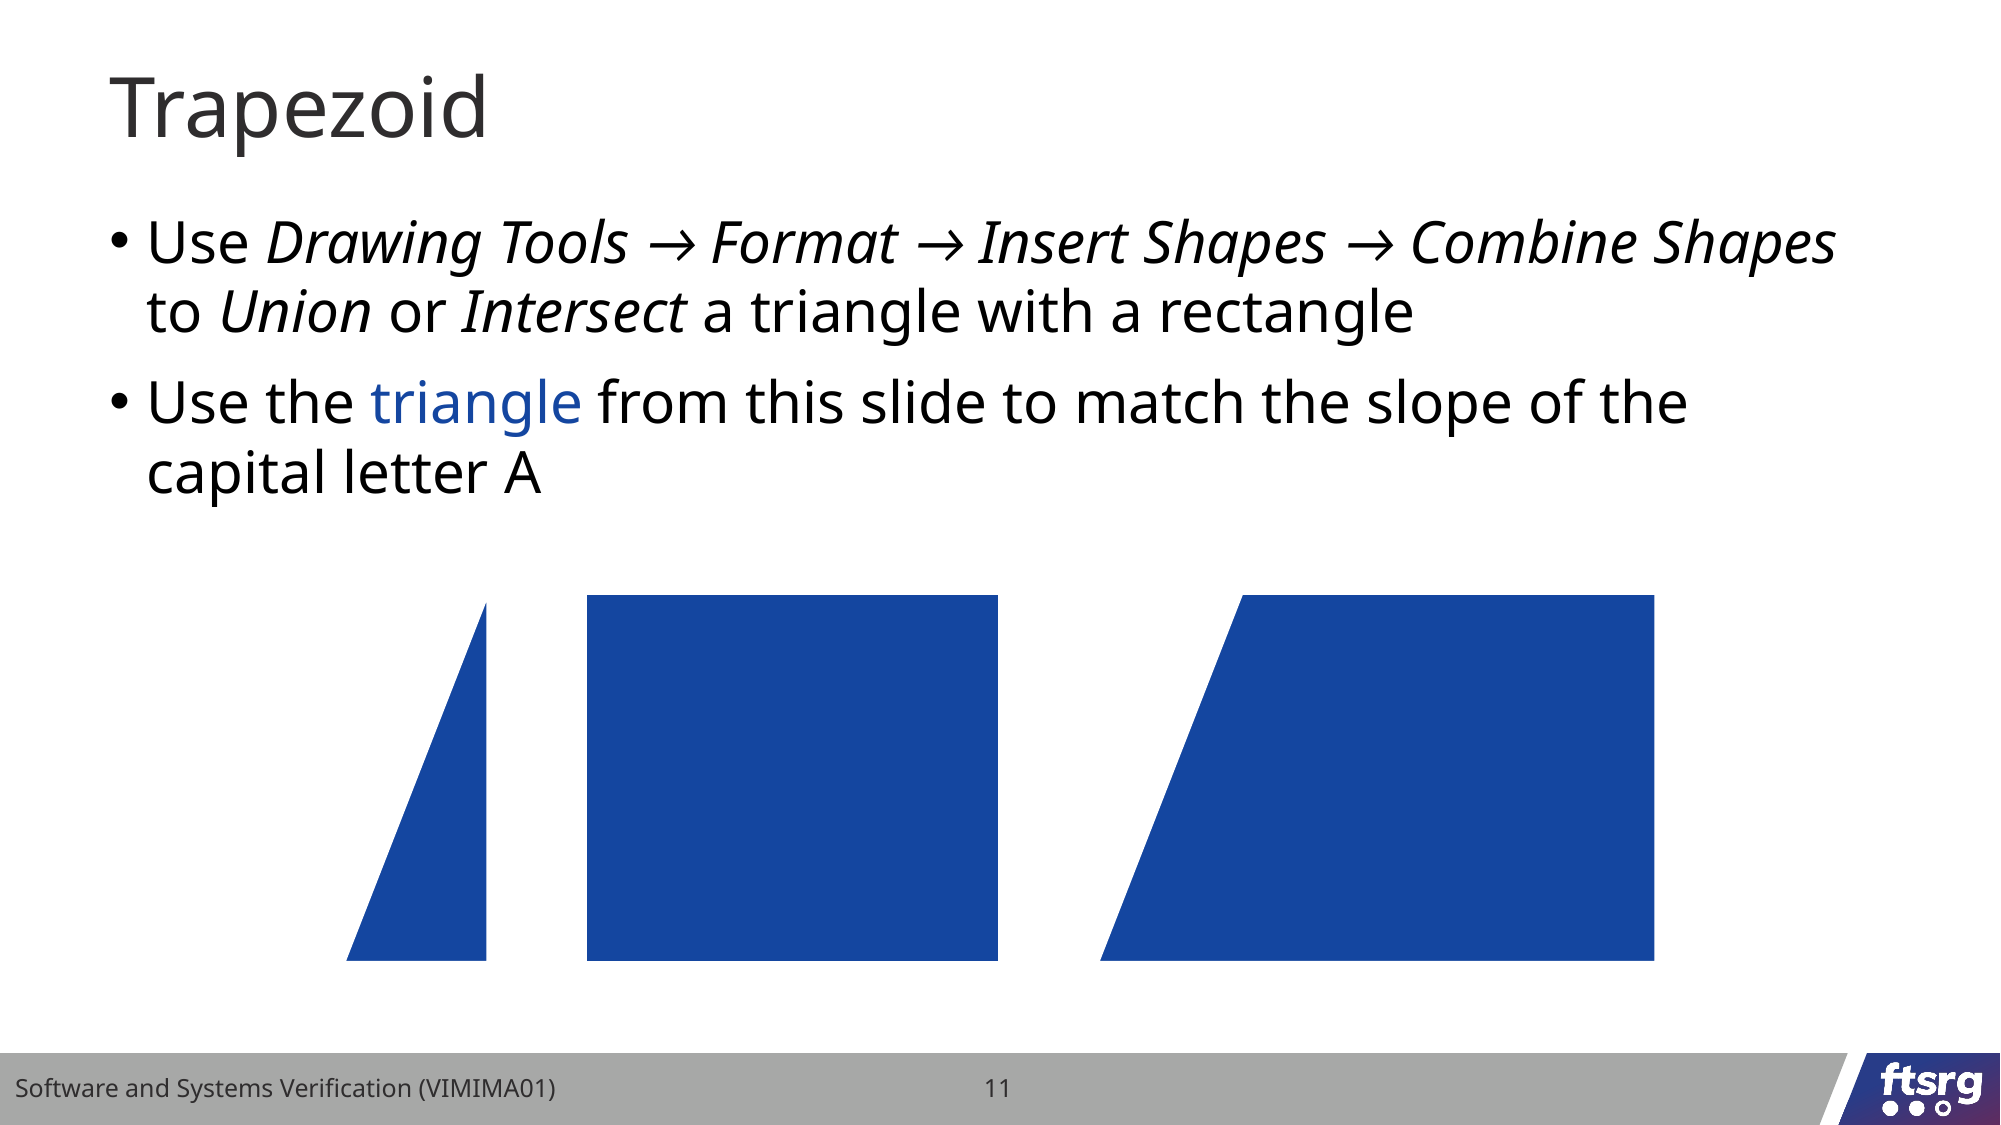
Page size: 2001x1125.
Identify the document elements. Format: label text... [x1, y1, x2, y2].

text_box [341, 592, 490, 965]
title Trapezoid [94, 51, 1903, 170]
text_box [584, 592, 1001, 964]
slide_number 11 [773, 1057, 1224, 1121]
footer Software and Systems Verification (VIMIMA01) [0, 1057, 675, 1121]
list Use Drawing Tools → Format → Insert Shapes → Combine Shapes to Union or Intersect a triangle with a rectangle Use the triangle from this slide to match the slope of the capital letter A [94, 197, 1903, 1026]
picture [1876, 1058, 1985, 1121]
text_box [1095, 591, 1658, 965]
